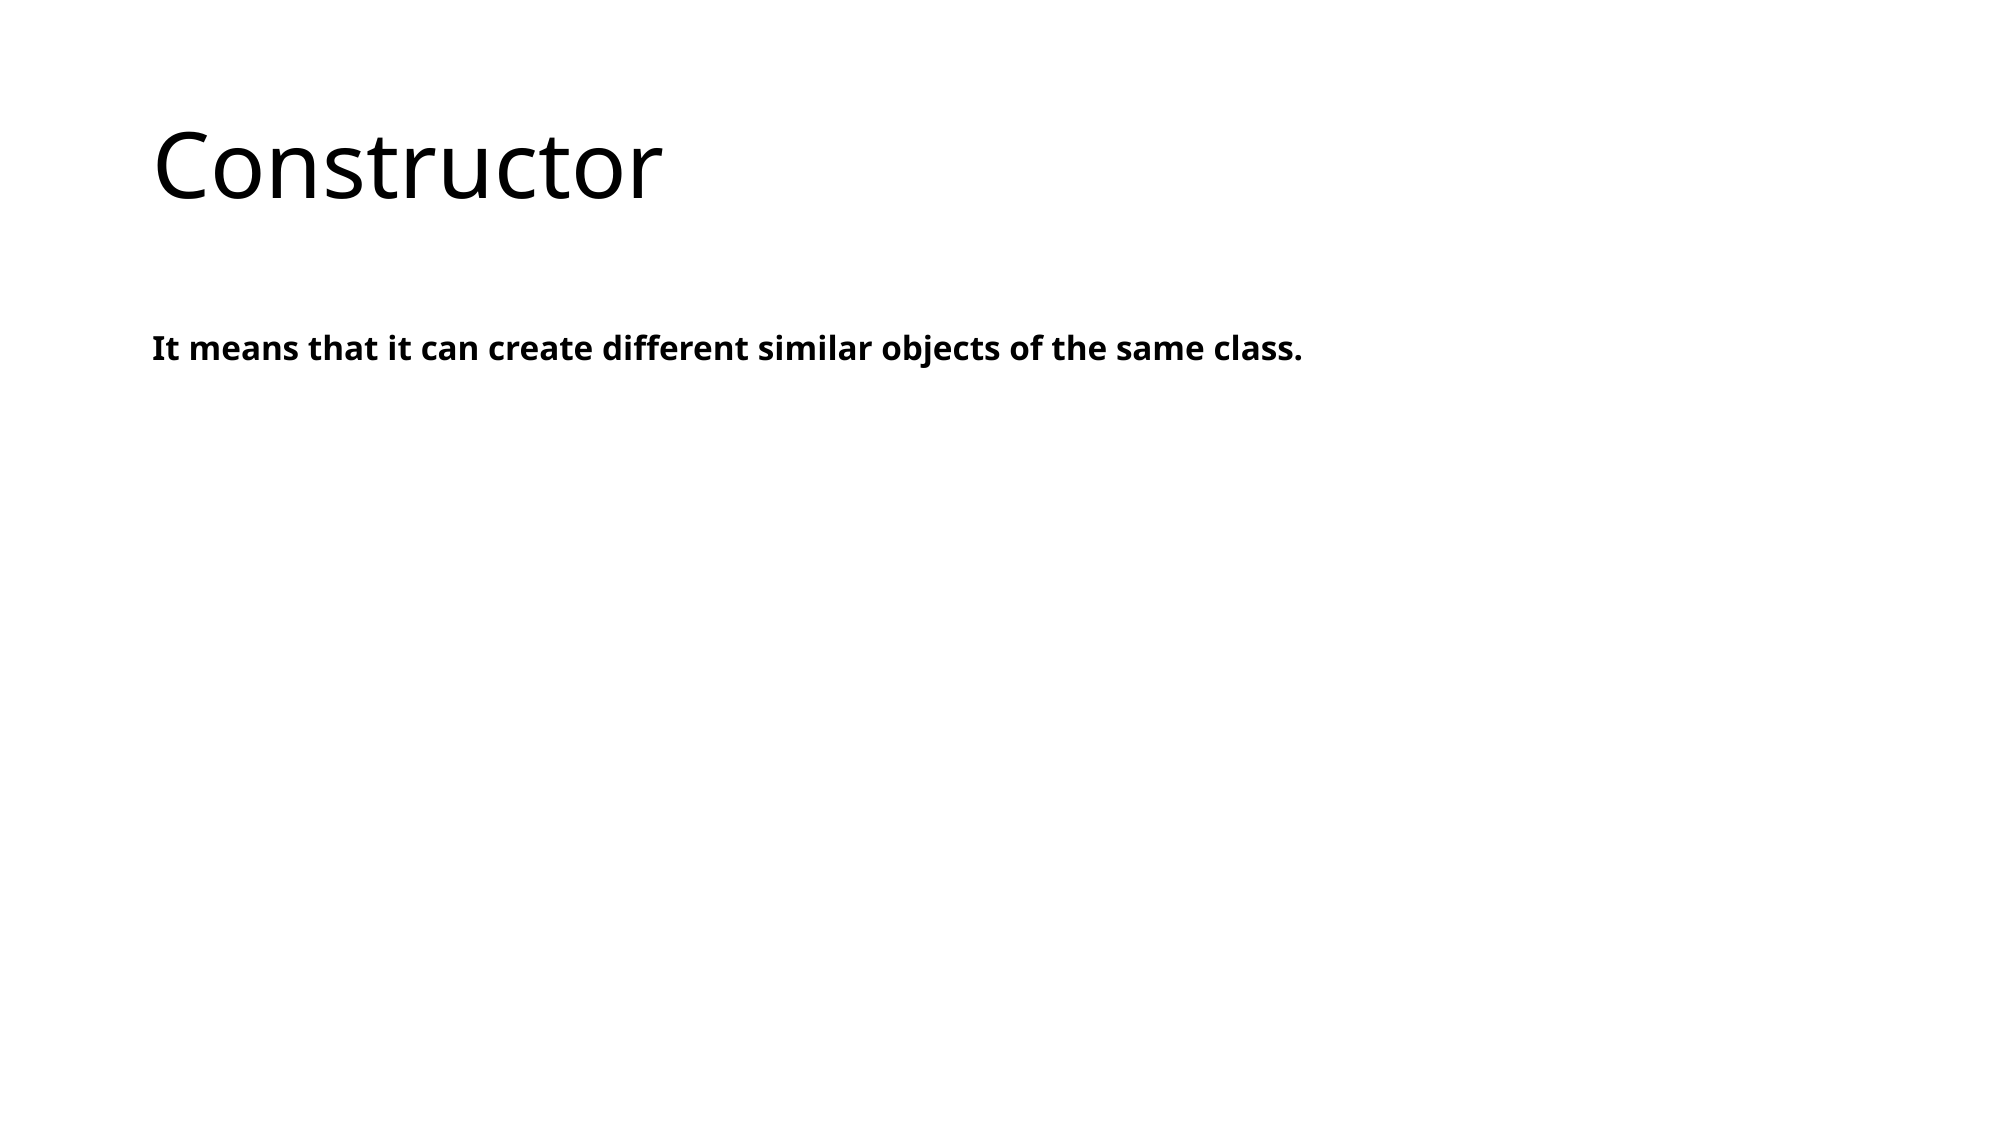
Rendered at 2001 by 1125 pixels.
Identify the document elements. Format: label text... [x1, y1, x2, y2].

list It means that it can create different similar objects of the same class. [137, 299, 1863, 1013]
title Constructor [137, 59, 1863, 277]
